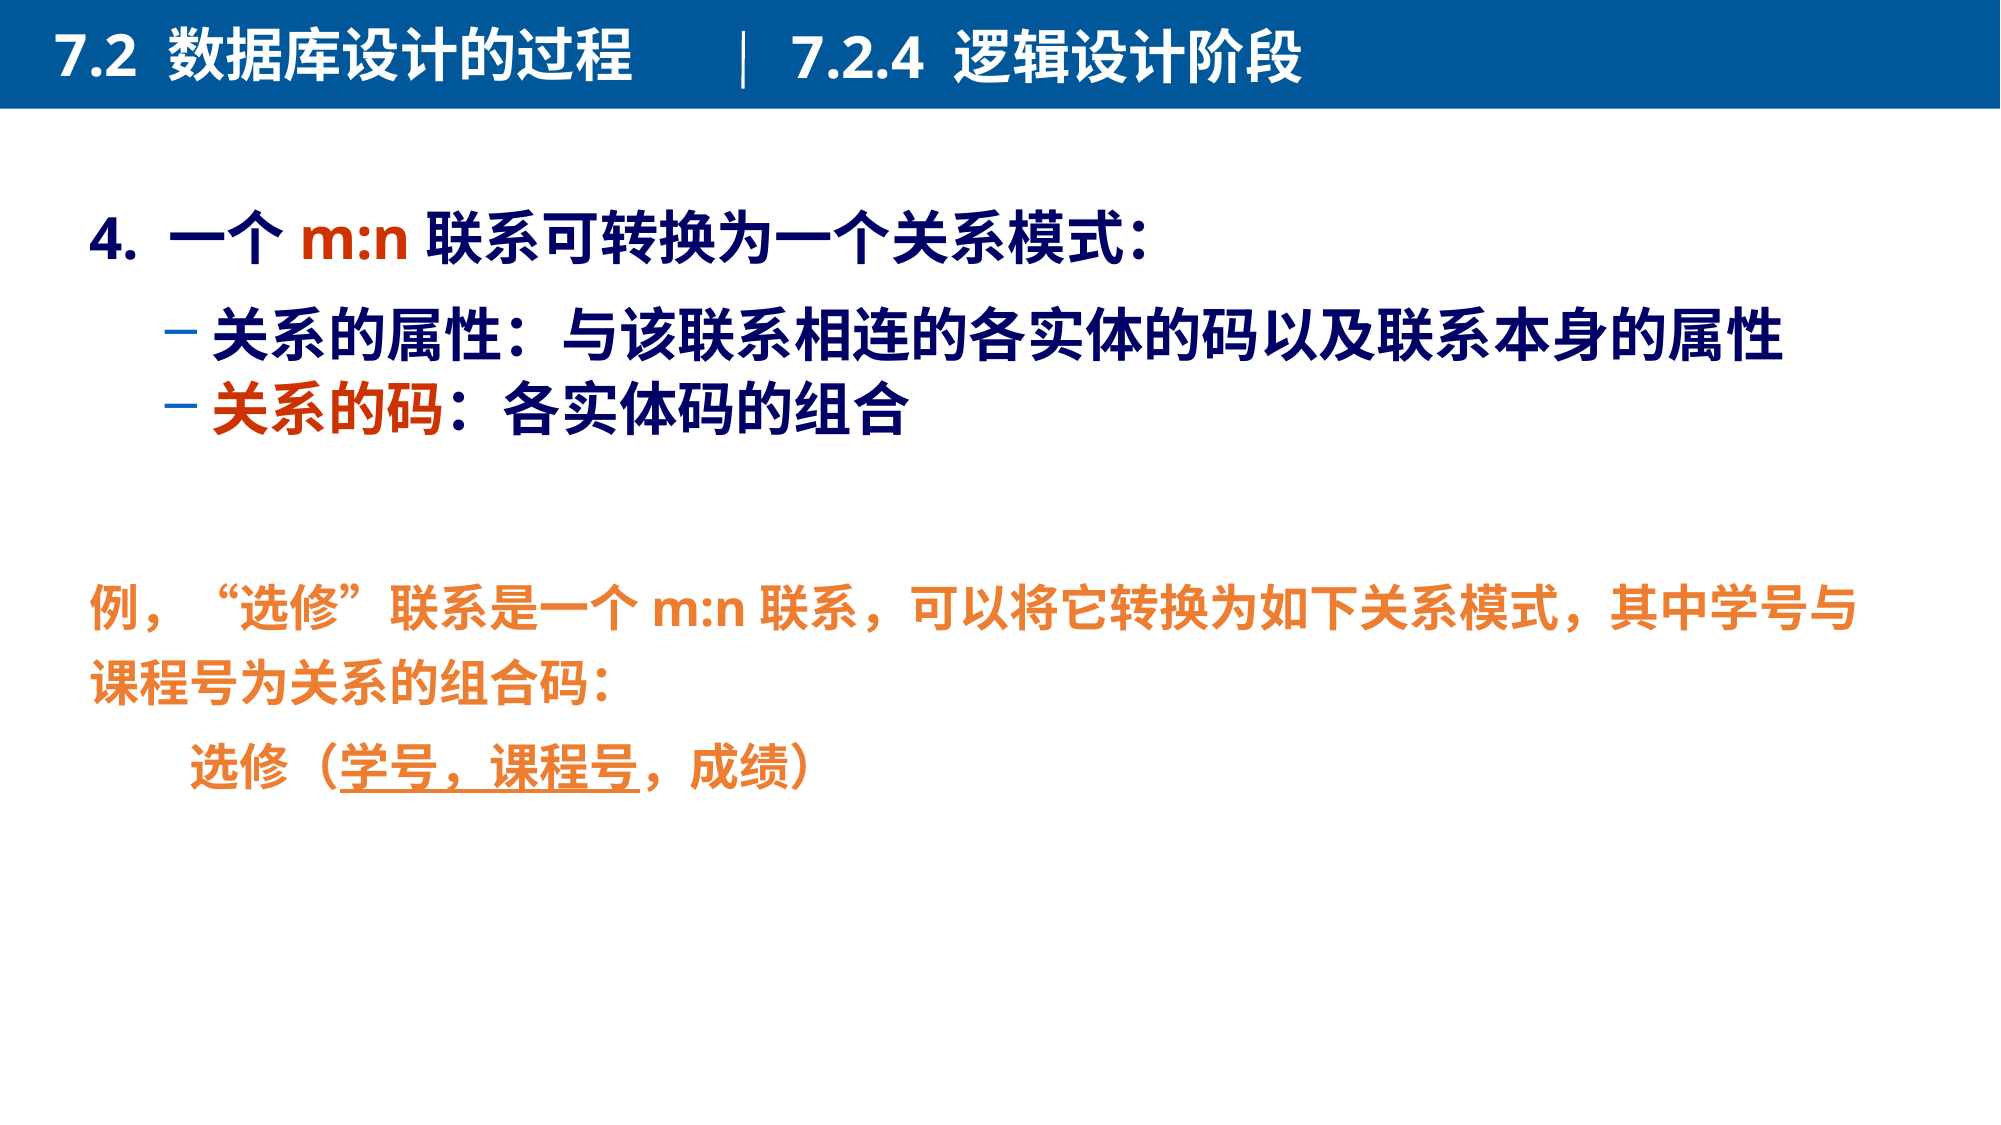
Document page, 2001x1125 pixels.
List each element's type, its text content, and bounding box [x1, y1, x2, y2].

text_box 7.2 数据库设计的过程 [40, 10, 870, 96]
text_box 关系的属性：与该联系相连的各实体的码以及联系本身的属性 关系的码：各实体码的组合 [75, 287, 1846, 493]
text_box 4. 一个m:n联系可转换为一个关系模式： [74, 137, 1500, 350]
text_box [0, 0, 2000, 109]
text_box 例，“选修”联系是一个m:n联系，可以将它转换为如下关系模式，其中学号与课程号为关系的组合码： 选修（学号，课程号，成绩） [75, 500, 1877, 1000]
text_box 7.2.4 逻辑设计阶段 [777, 12, 2000, 98]
